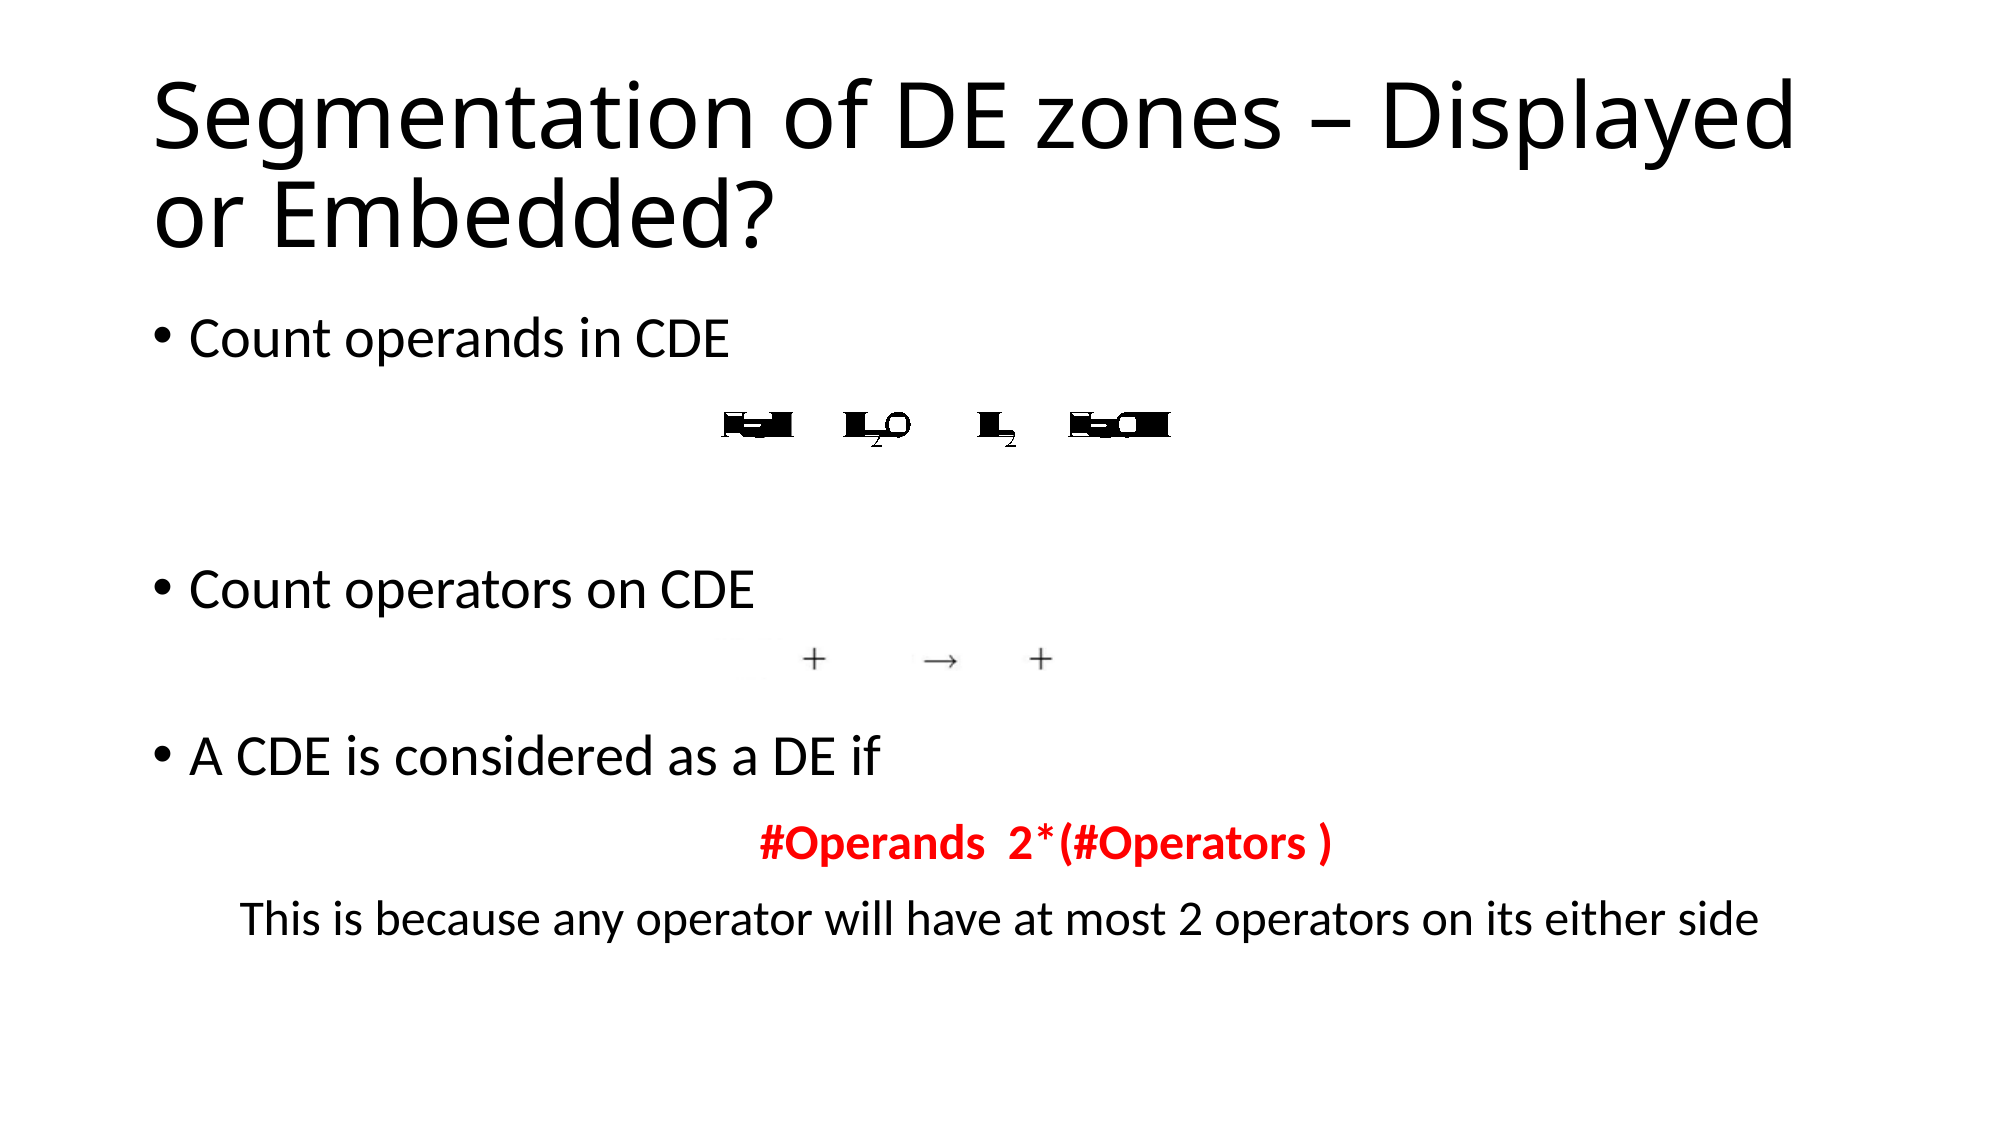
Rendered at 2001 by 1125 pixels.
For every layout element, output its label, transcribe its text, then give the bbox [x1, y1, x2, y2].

picture [181, 388, 1819, 456]
title Segmentation of DE zones – Displayed or Embedded? [137, 59, 1863, 278]
picture [176, 623, 1819, 690]
